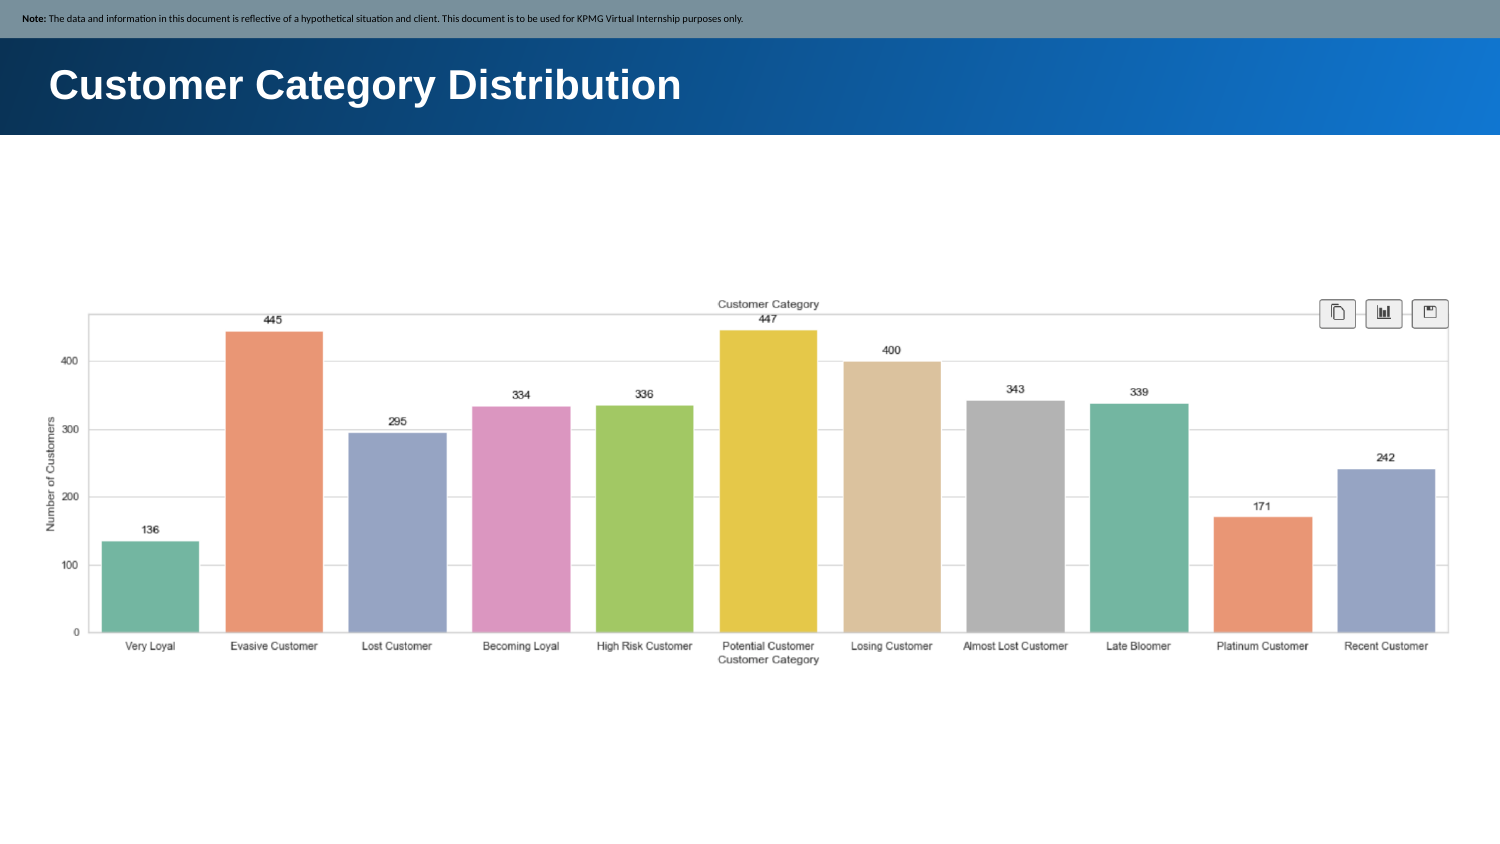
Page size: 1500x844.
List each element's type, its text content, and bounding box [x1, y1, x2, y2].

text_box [0, 0, 1500, 39]
picture [24, 293, 1476, 683]
text_box Customer Category Distribution [33, 43, 1439, 124]
text_box [0, 39, 1500, 135]
